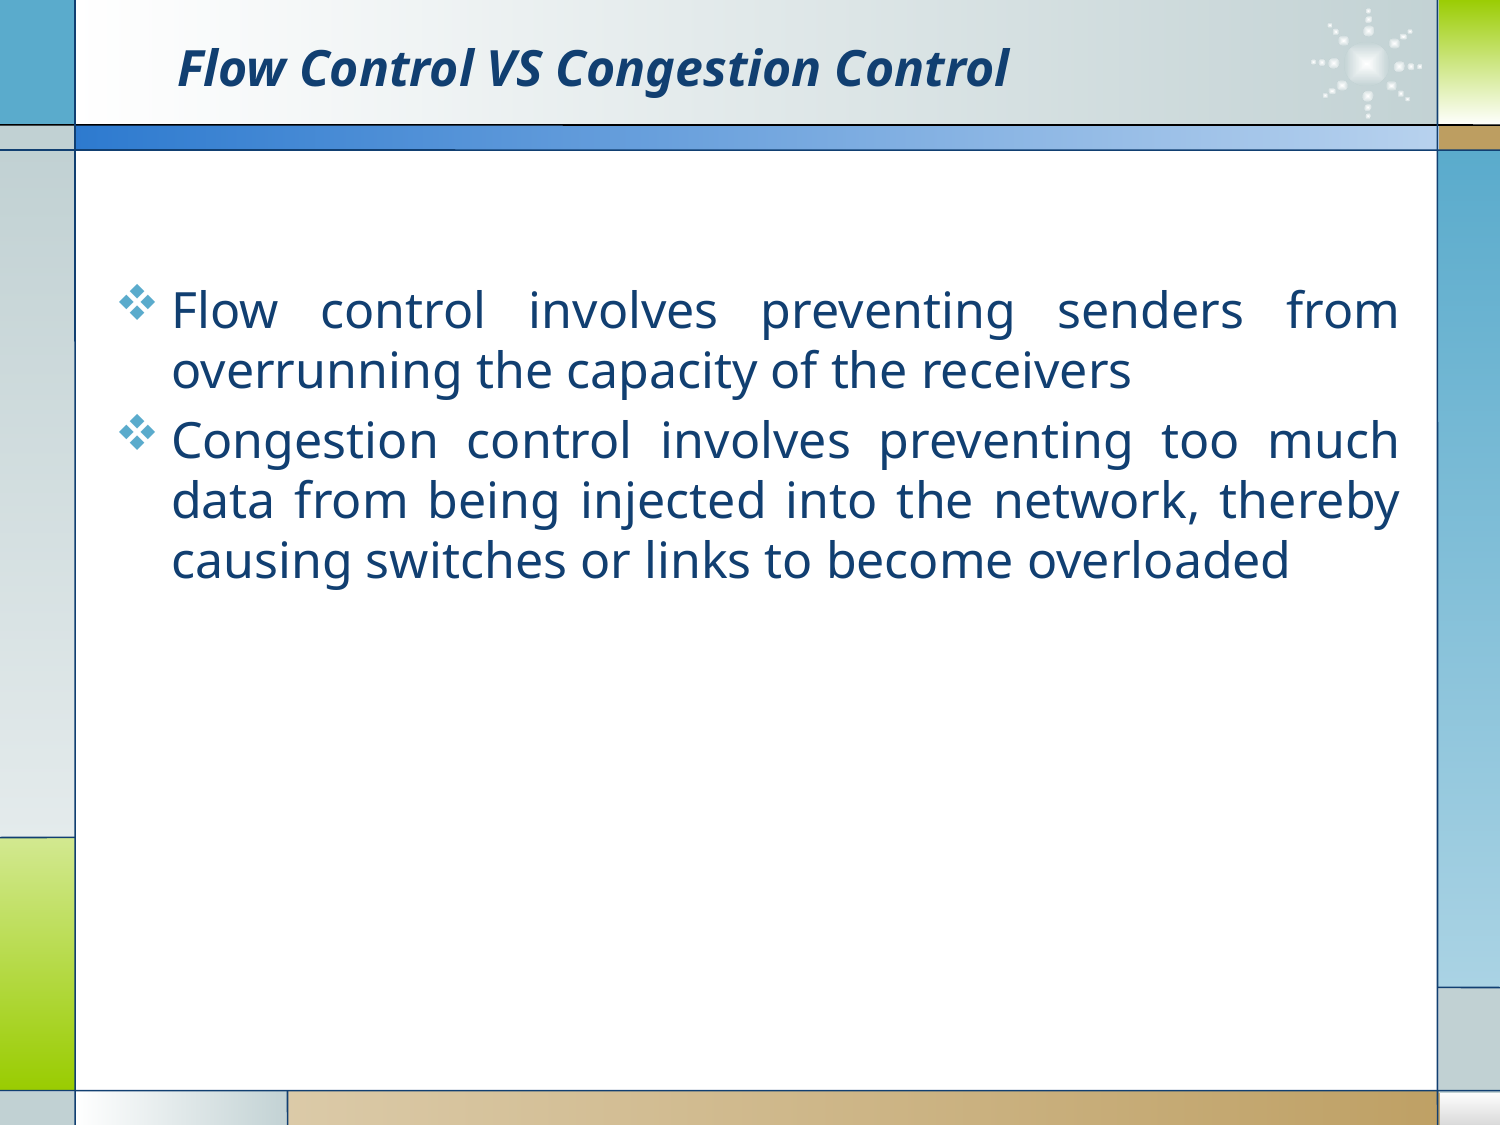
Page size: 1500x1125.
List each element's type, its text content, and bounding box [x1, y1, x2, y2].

title Flow Control VS Congestion Control [162, 19, 1263, 113]
list Flow control involves preventing senders from overrunning the capacity of the receivers Congestion control involves preventing too much data from being injected into the network, thereby causing switches or links to become overloaded [99, 201, 1417, 1010]
